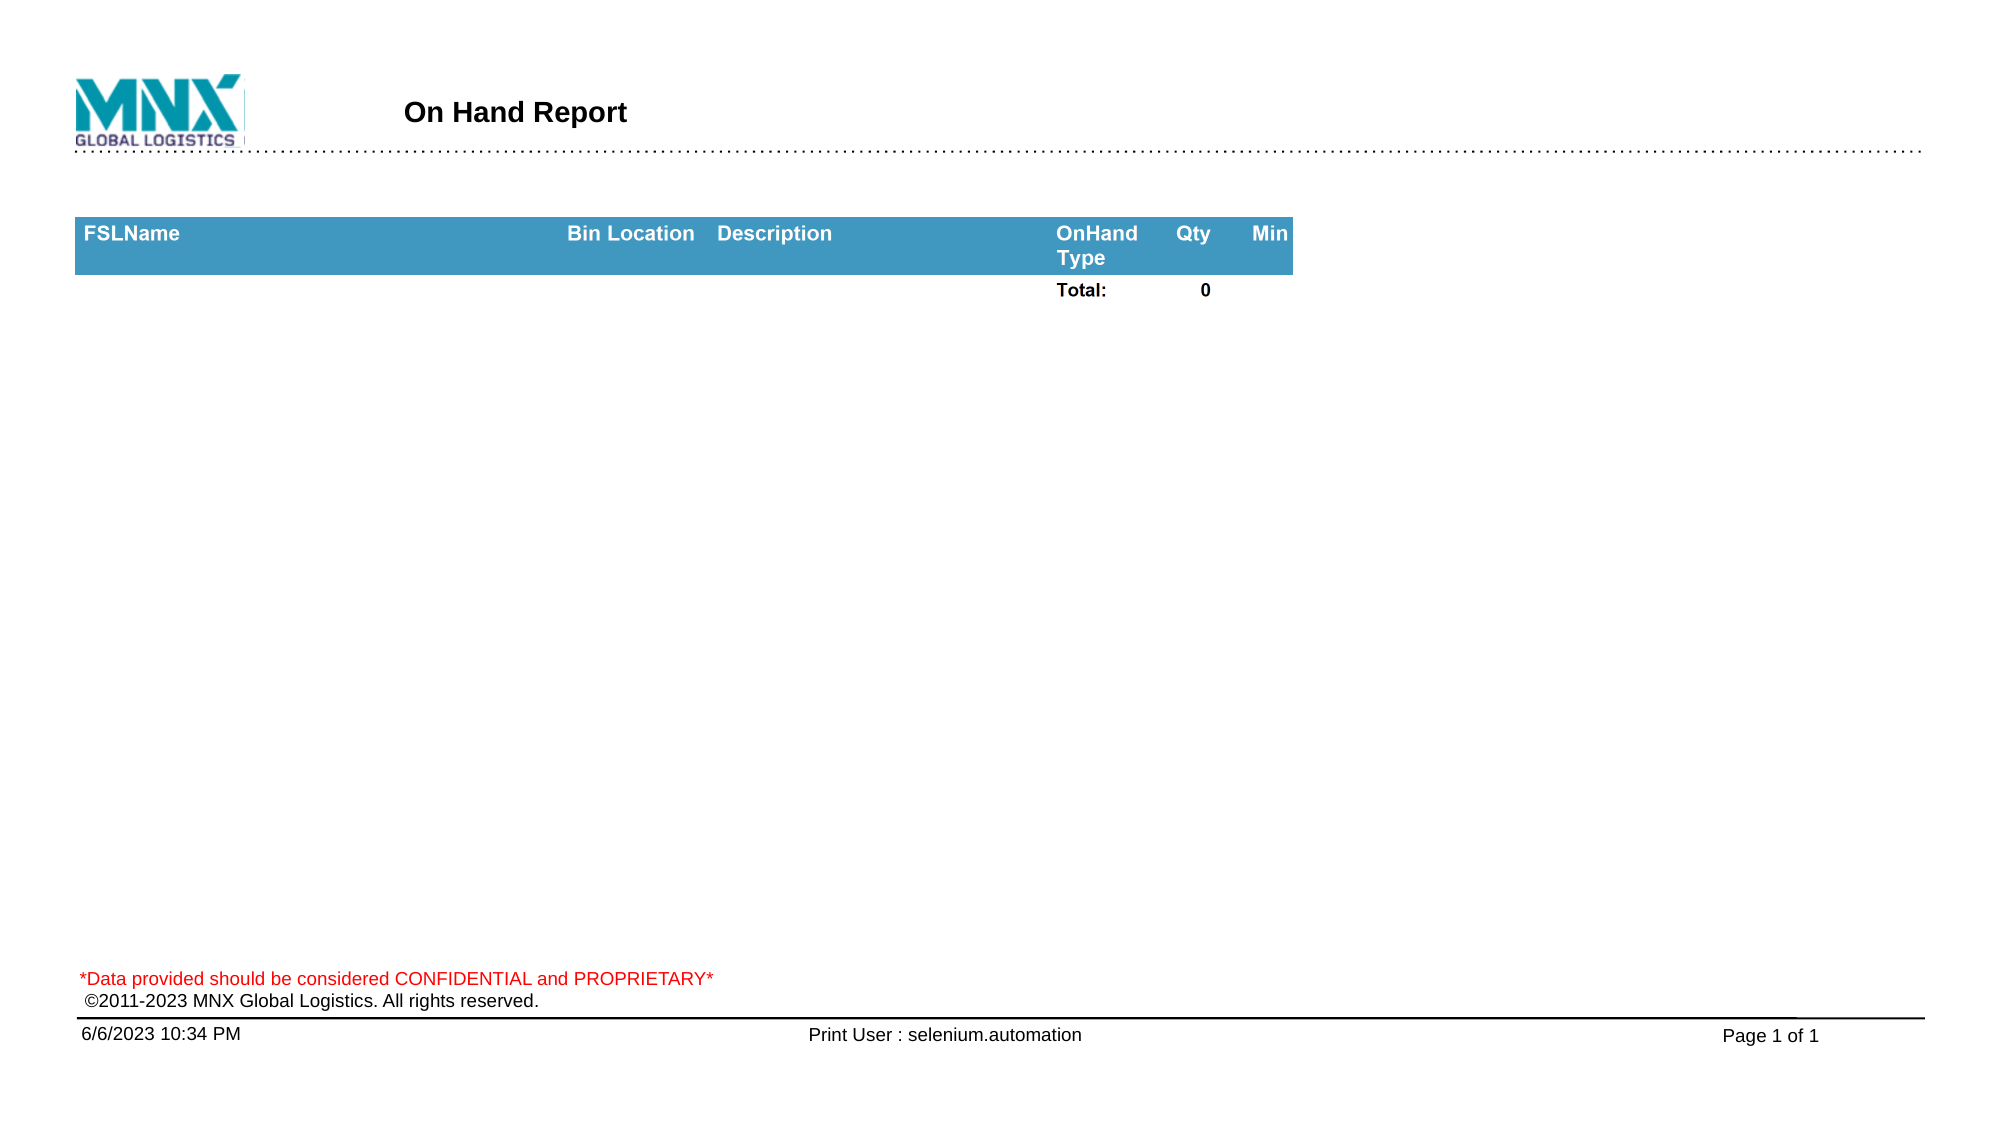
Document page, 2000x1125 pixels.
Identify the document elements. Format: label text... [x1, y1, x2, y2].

text_box ©2011-2023 MNX Global Logistics. All rights reserved. [79, 988, 1332, 1010]
text_box Print User : selenium.automation [764, 1022, 1126, 1050]
picture [76, 74, 288, 148]
text_box 6/6/2023 10:34 PM [81, 1021, 335, 1050]
text_box Page 1 of 1 [1608, 1023, 1820, 1050]
picture [74, 217, 1294, 314]
text_box *Data provided should be considered CONFIDENTIAL and PROPRIETARY* [79, 966, 1332, 988]
text_box On Hand Report [399, 89, 1089, 131]
